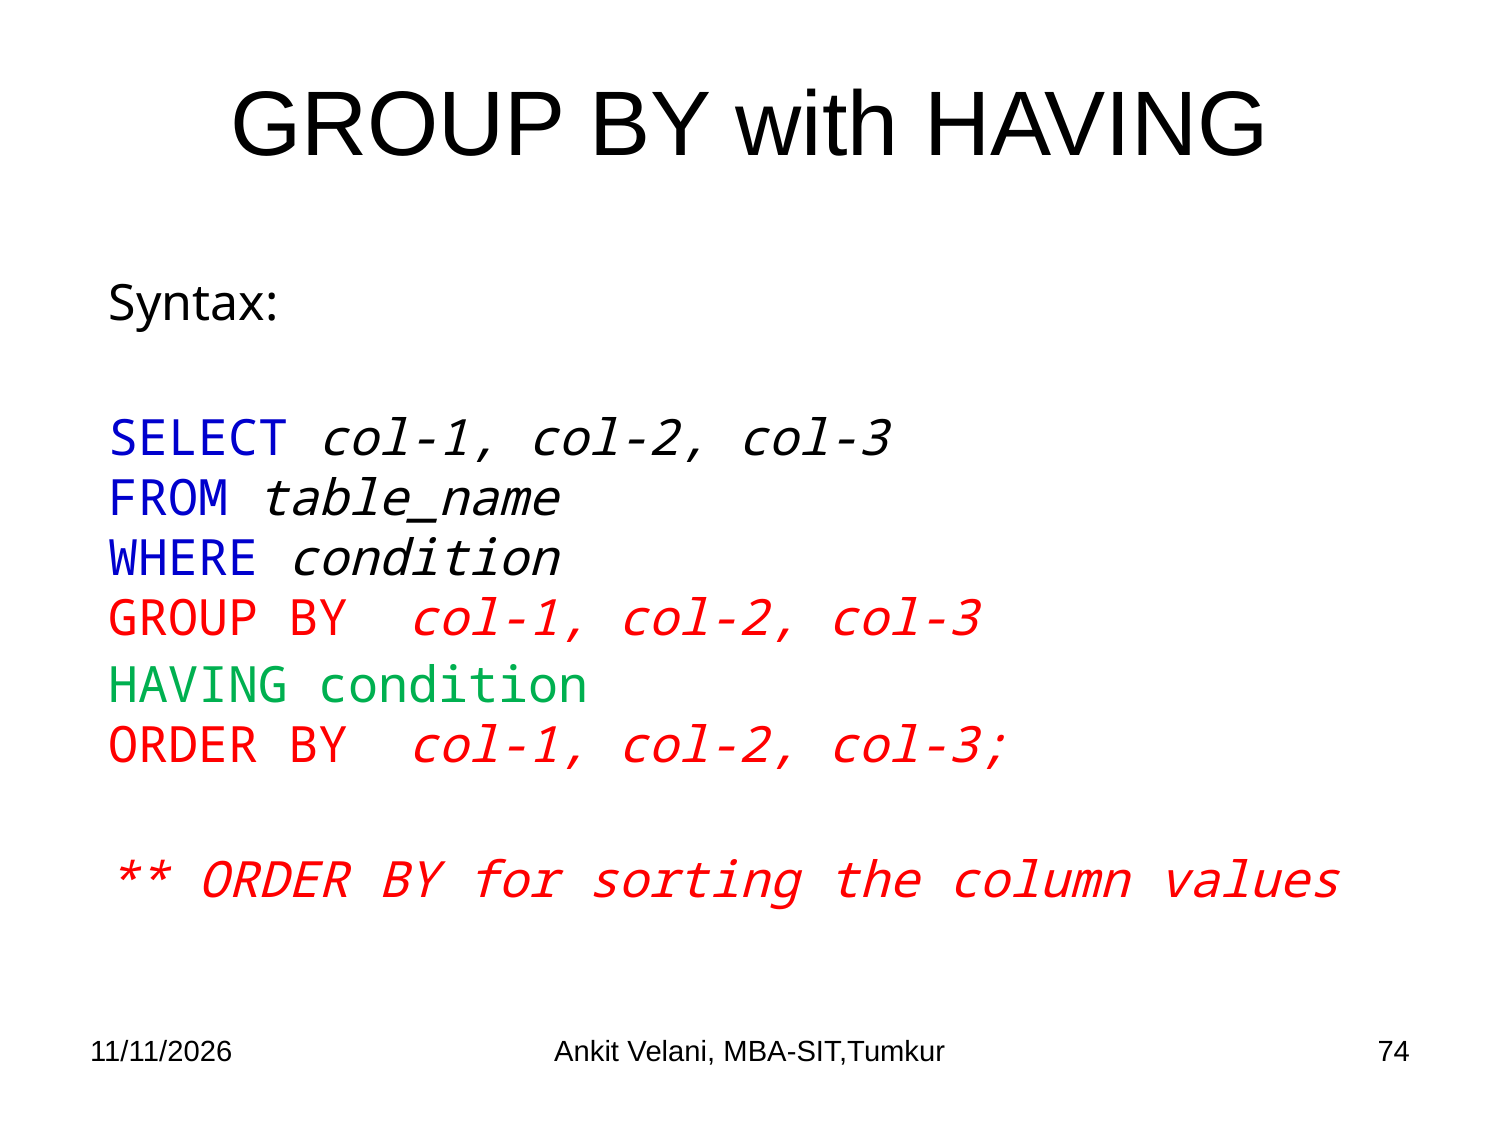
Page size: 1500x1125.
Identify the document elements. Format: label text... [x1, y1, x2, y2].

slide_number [75, 1024, 425, 1103]
slide_number 74 [1074, 1024, 1425, 1103]
footer Ankit Velani, MBA-SIT,Tumkur [512, 1024, 988, 1103]
title GROUP BY with HAVING [75, 25, 1425, 213]
list Syntax: SELECT col-1, col-2, col-3 FROM table_name WHERE condition GROUP BY col-1, col-2, col-3 HAVING condition ORDER BY col-1, col-2, col-3; ** ORDER BY for sorting the column values [75, 262, 1425, 1005]
